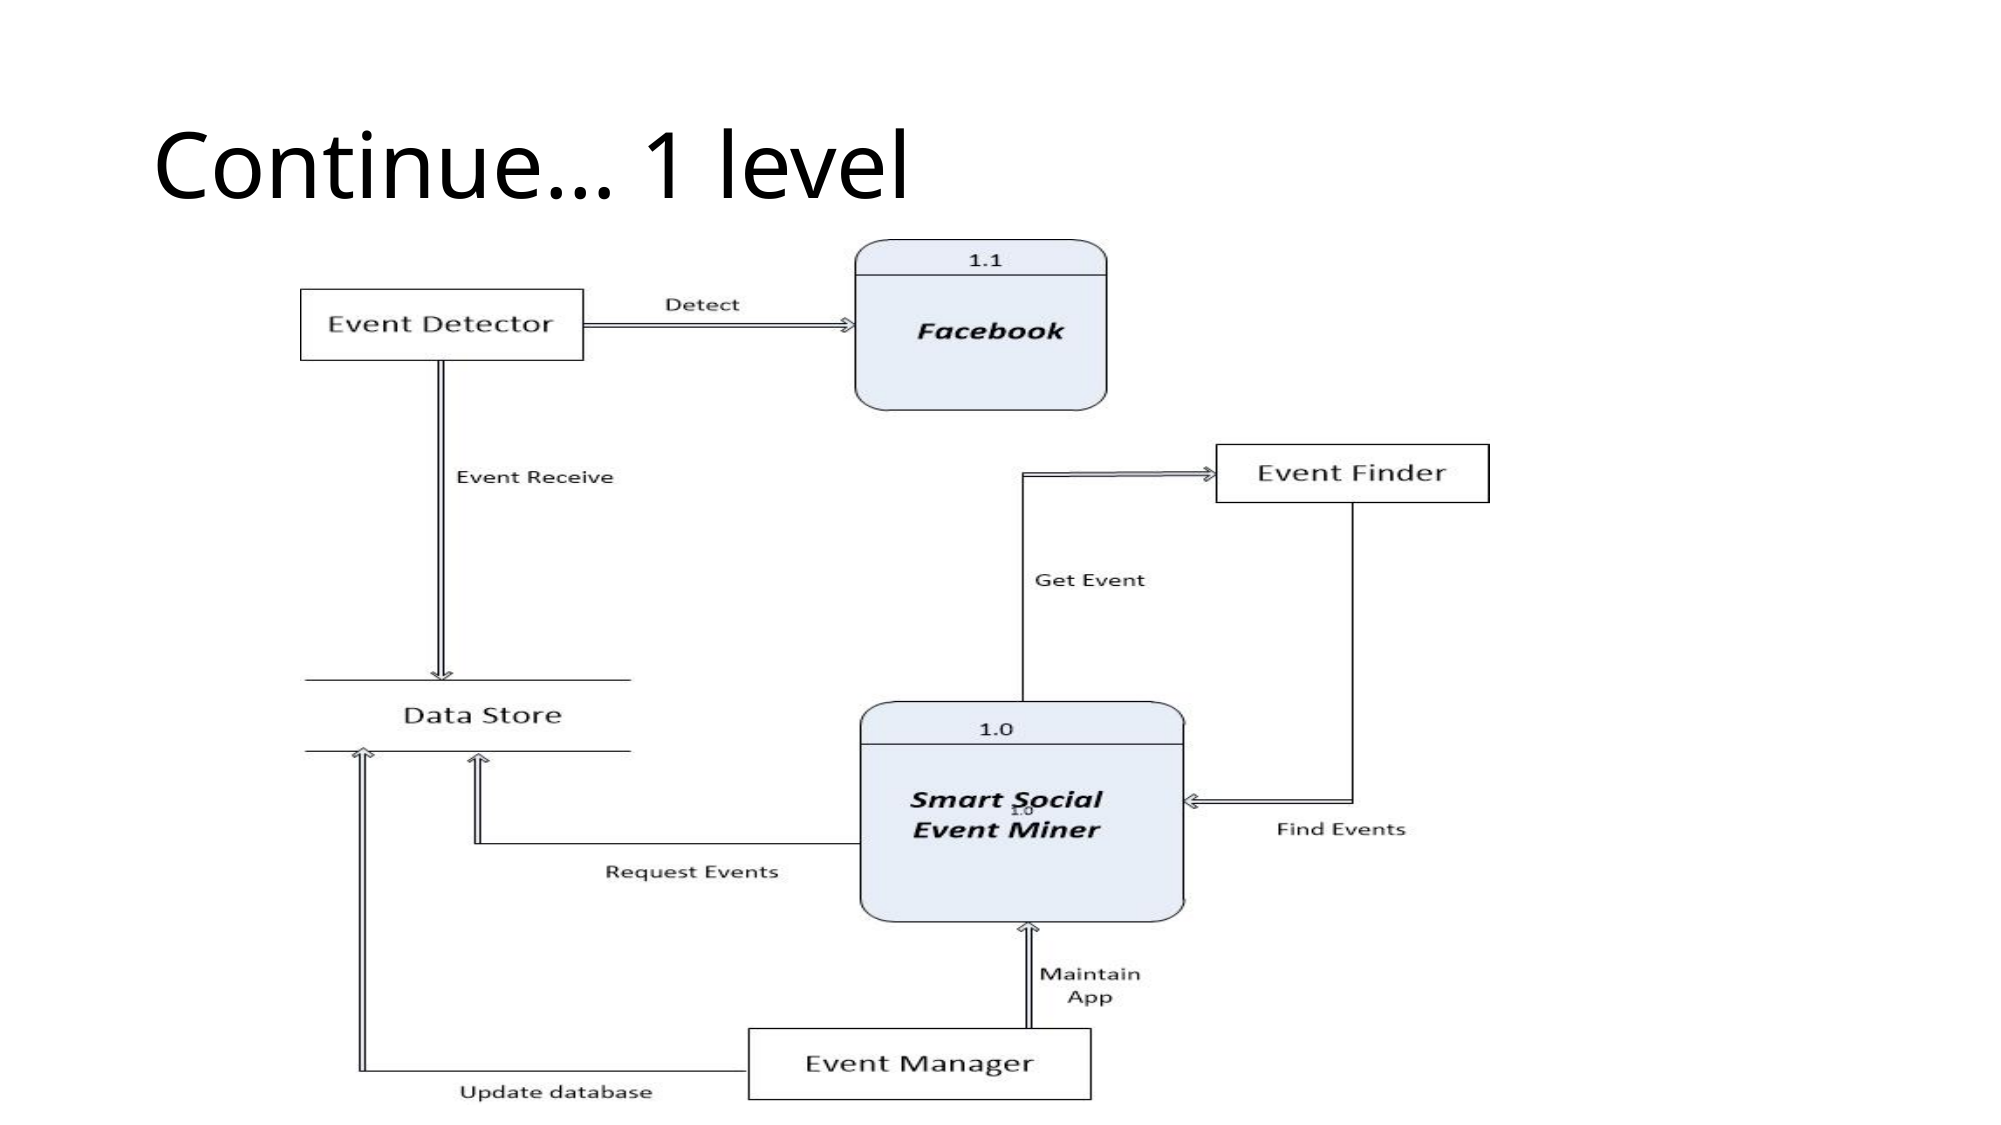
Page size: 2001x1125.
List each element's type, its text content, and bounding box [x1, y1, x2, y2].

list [299, 239, 1490, 1105]
title Continue… 1 level [137, 59, 1863, 278]
